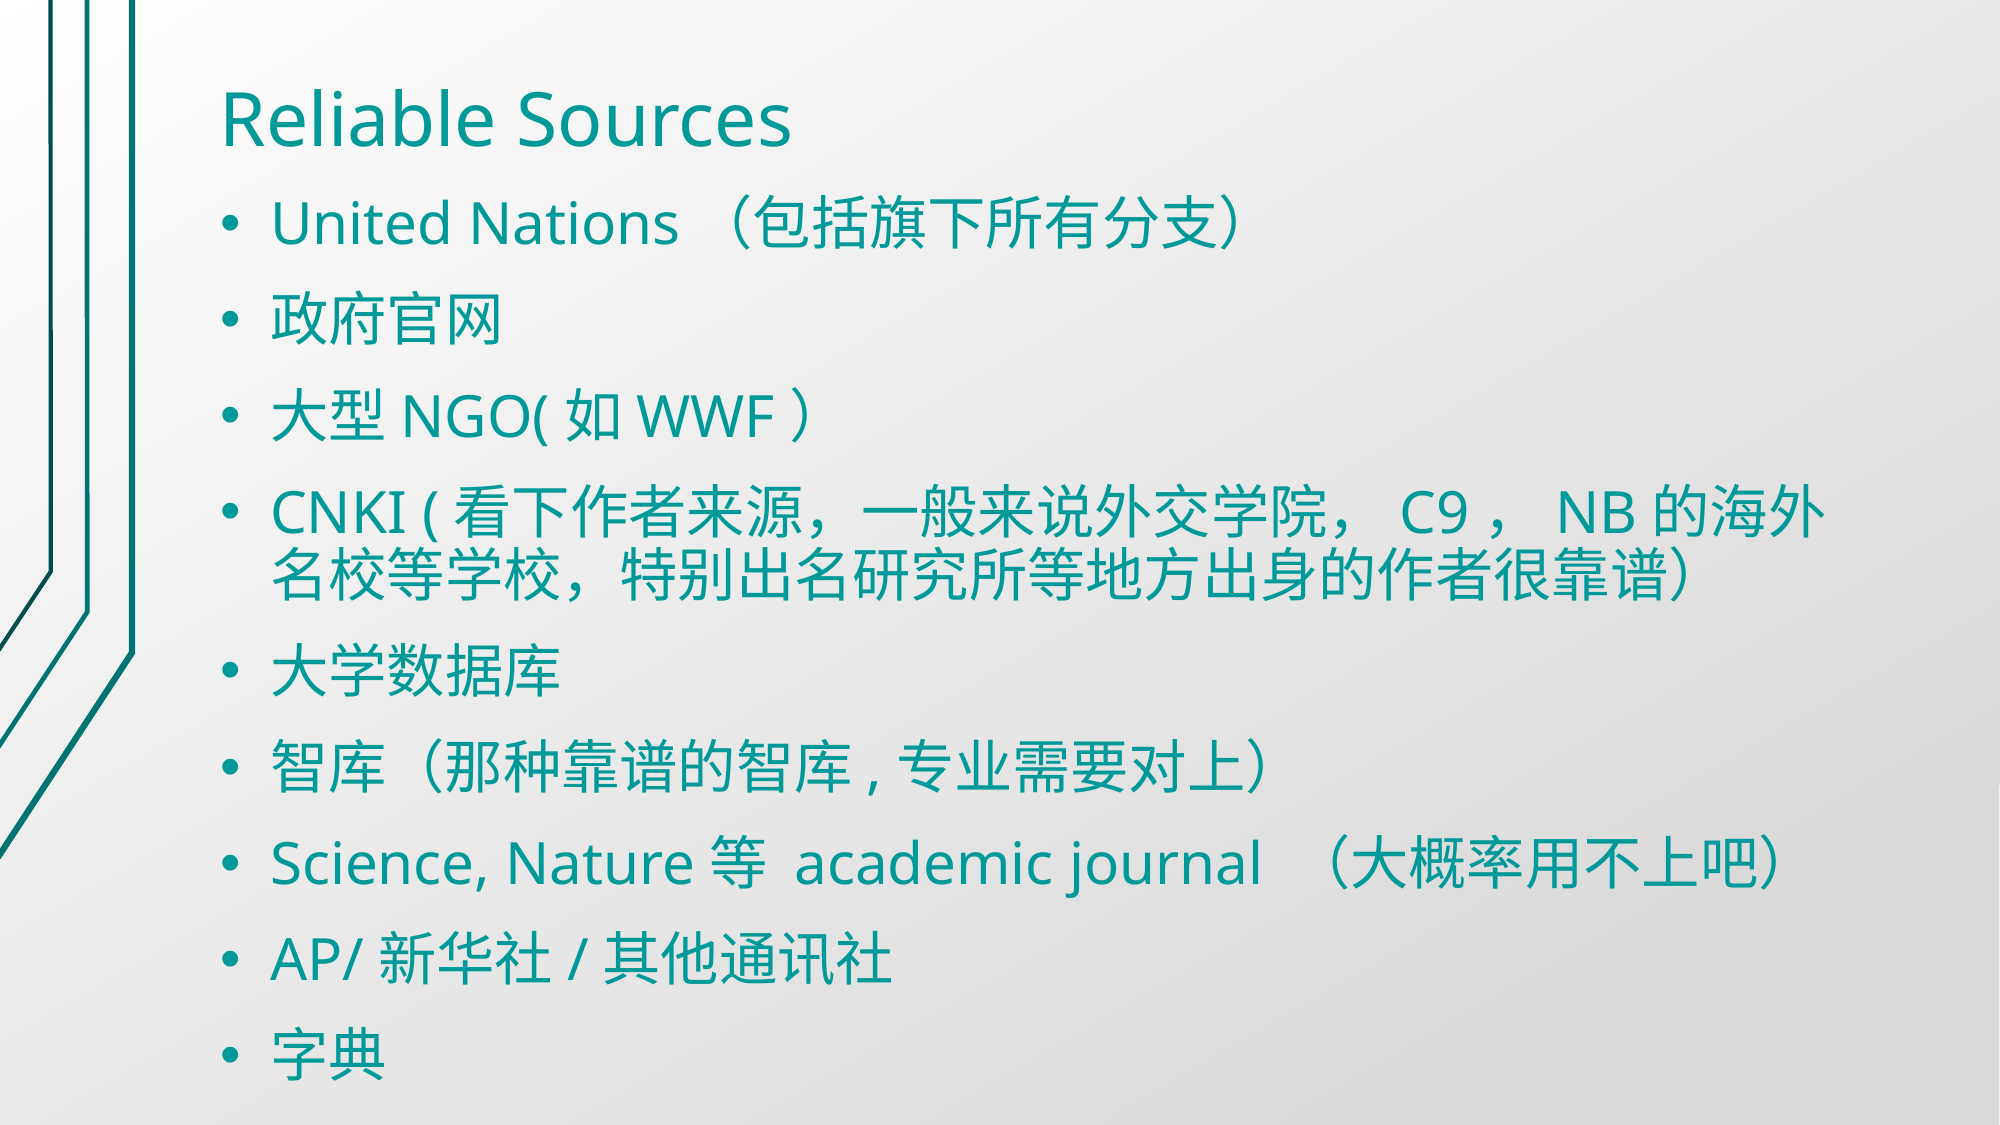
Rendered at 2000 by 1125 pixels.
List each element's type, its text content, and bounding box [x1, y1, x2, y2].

list United Nations（包括旗下所有分支） 政府官网 大型NGO(如WWF） CNKI (看下作者来源，一般来说外交学院，C9，NB的海外名校等学校，特别出名研究所等地方出身的作者很靠谱） 大学数据库 智库（那种靠谱的智库,专业需要对上） Science, Nature等 academic journal （大概率用不上吧） AP/新华社/其他通讯社 字典 [200, 184, 1900, 1125]
title Reliable Sources [199, 0, 1900, 173]
